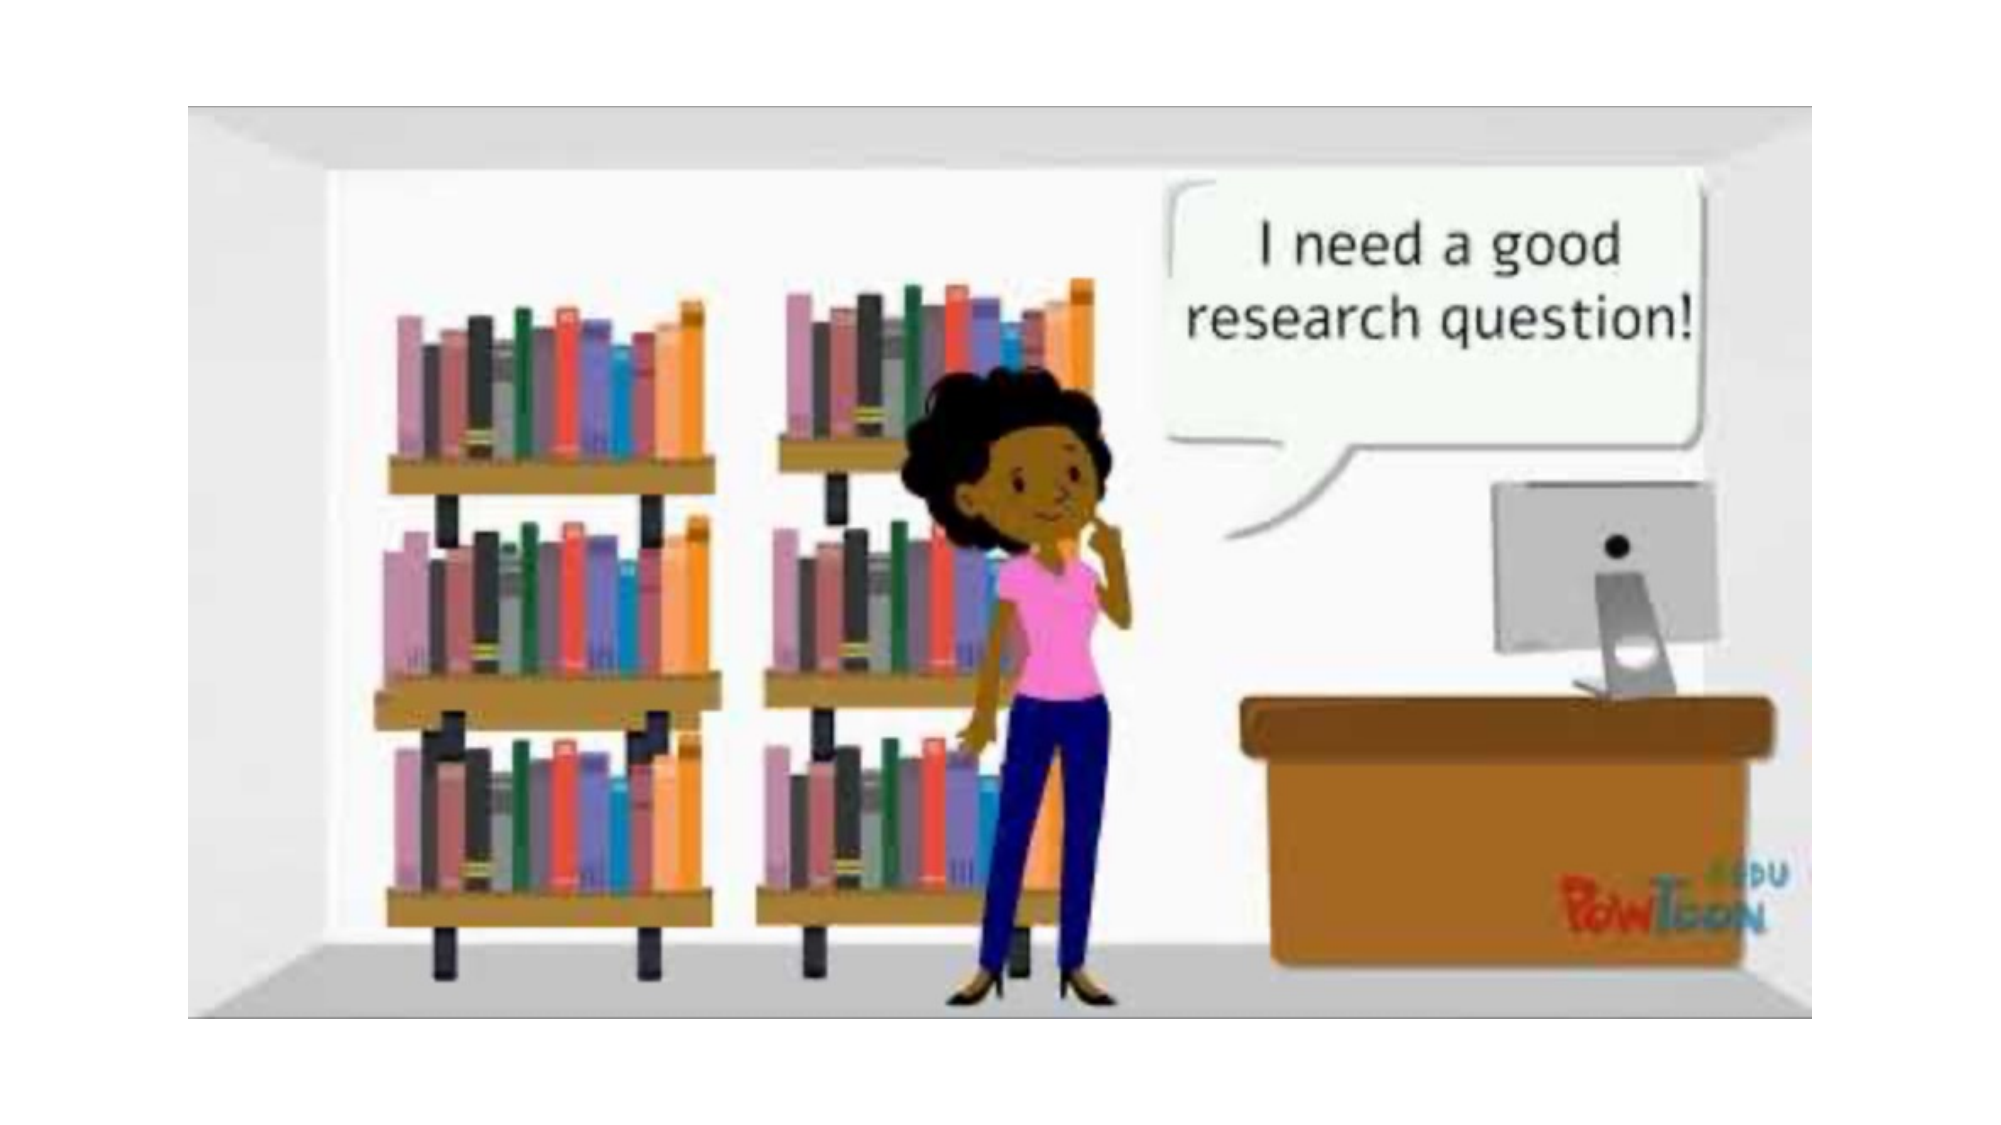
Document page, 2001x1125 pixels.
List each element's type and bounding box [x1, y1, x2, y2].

list [187, 105, 1813, 1020]
